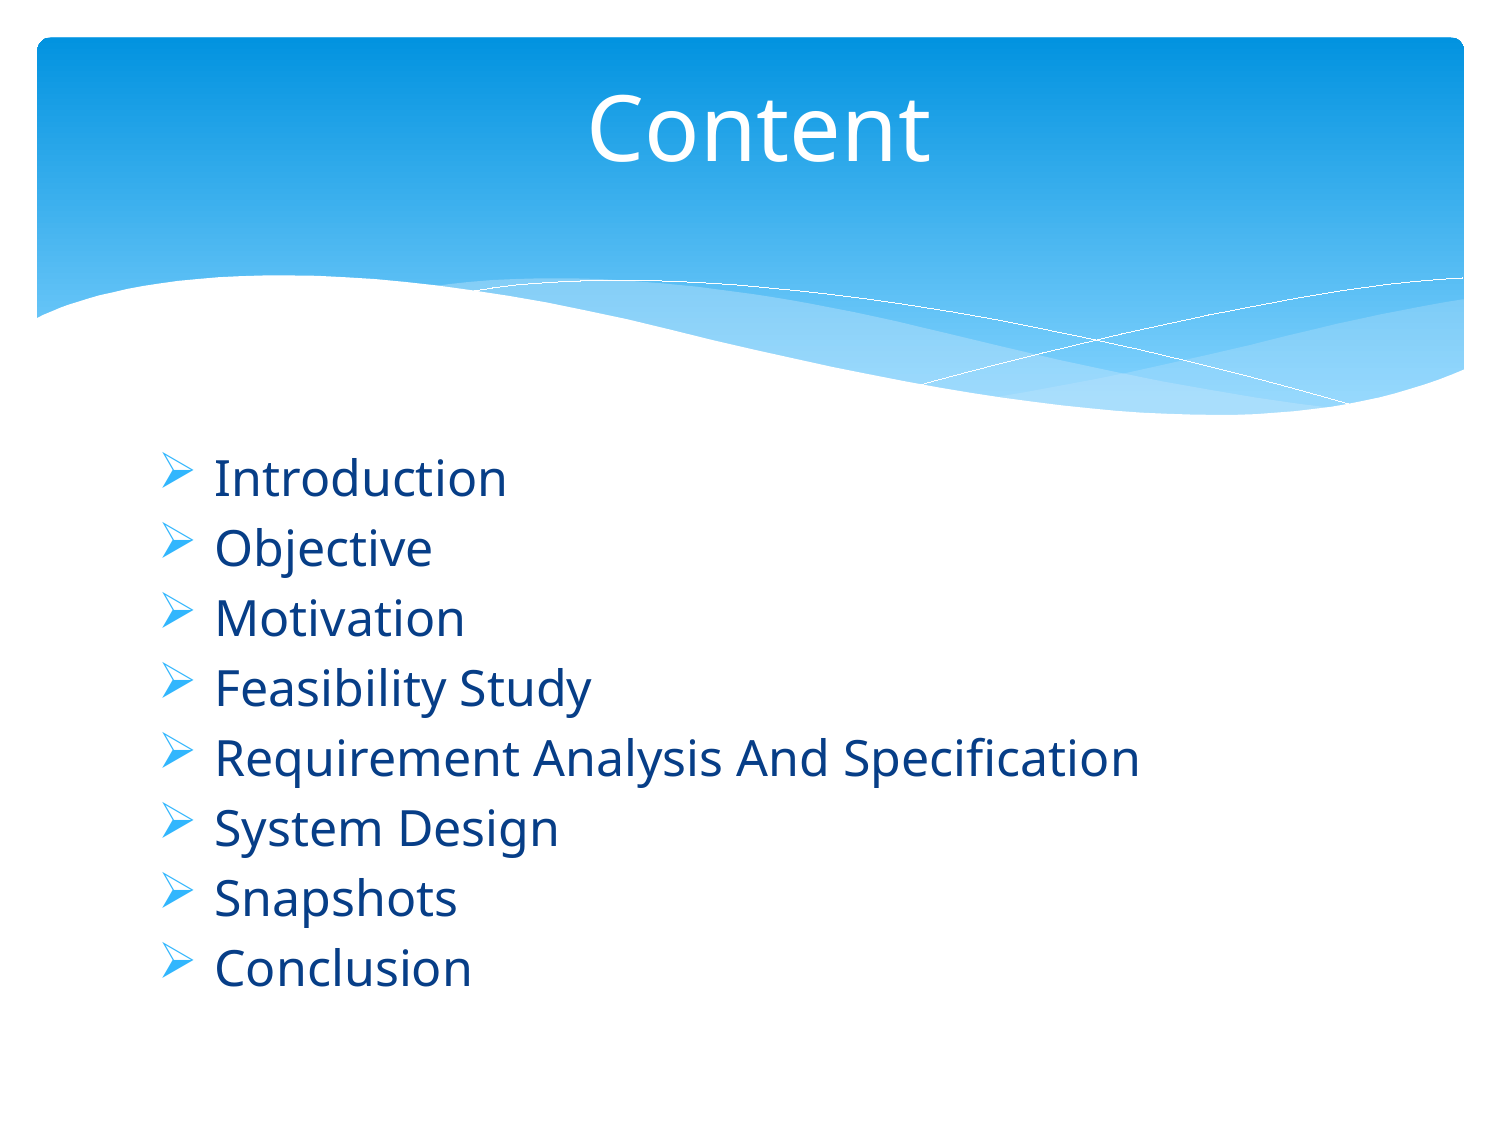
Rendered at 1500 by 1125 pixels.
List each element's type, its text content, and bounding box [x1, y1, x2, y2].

title Content [0, 0, 1471, 250]
list Introduction Objective Motivation Feasibility Study Requirement Analysis And Specification System Design Snapshots Conclusion [143, 438, 1359, 1005]
